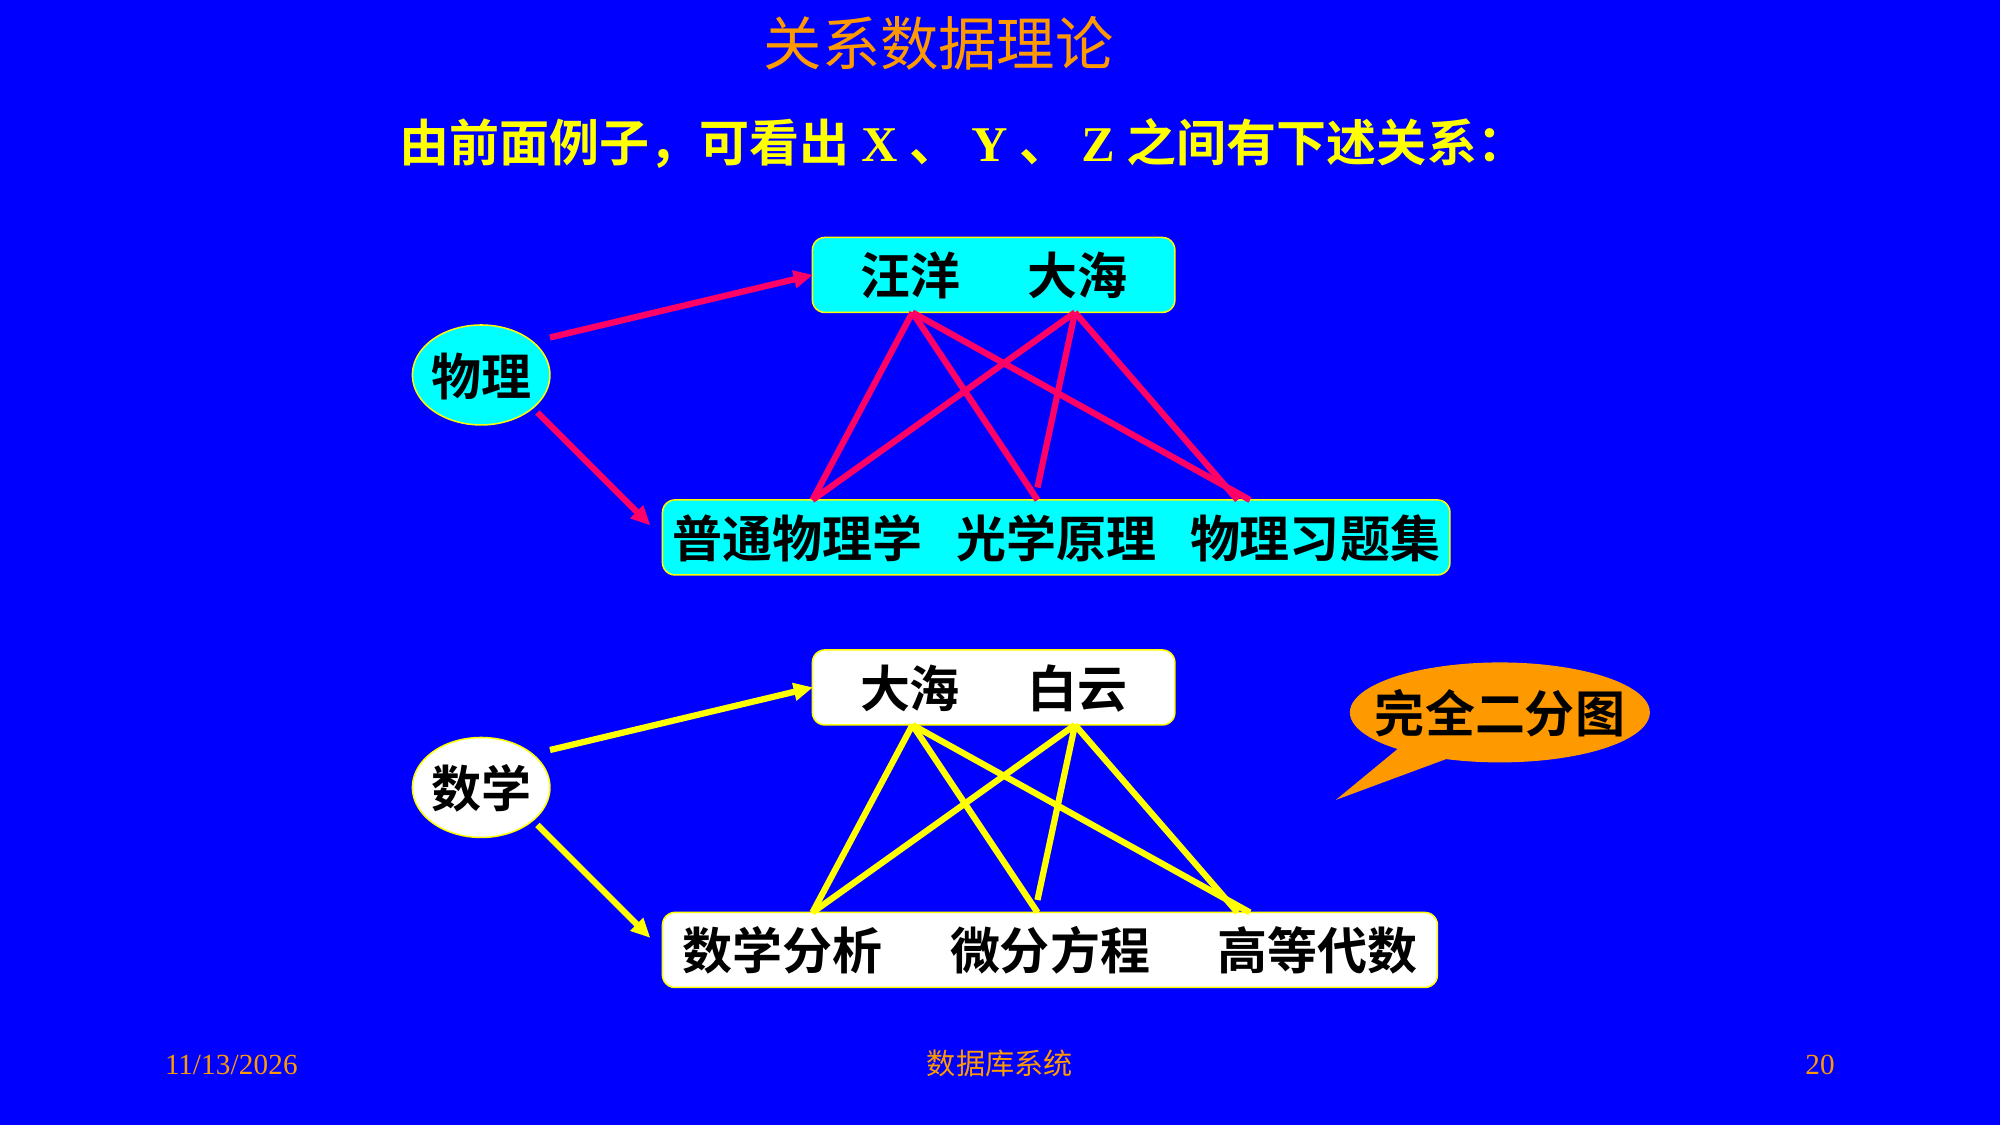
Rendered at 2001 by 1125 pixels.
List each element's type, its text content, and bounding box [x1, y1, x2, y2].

text_box 数学 [412, 737, 550, 838]
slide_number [150, 1037, 567, 1100]
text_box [812, 724, 1250, 913]
text_box [549, 271, 813, 338]
text_box 大海 白云 [812, 649, 1175, 724]
text_box 由前面例子，可看出X、Y、Z之间有下述关系： [384, 104, 1542, 180]
text_box 物理 [412, 324, 550, 425]
text_box 汪洋 大海 [812, 237, 1175, 312]
text_box [549, 684, 813, 751]
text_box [812, 312, 1250, 500]
text_box [537, 412, 650, 526]
slide_number 20 [1433, 1037, 1850, 1100]
text_box [537, 824, 650, 938]
footer 数据库系统 [683, 1037, 1317, 1100]
text_box 数学分析 微分方程 高等代数 [662, 912, 1438, 988]
text_box 完全二分图 [1335, 662, 1650, 800]
text_box 普通物理学 光学原理 物理习题集 [662, 499, 1450, 575]
